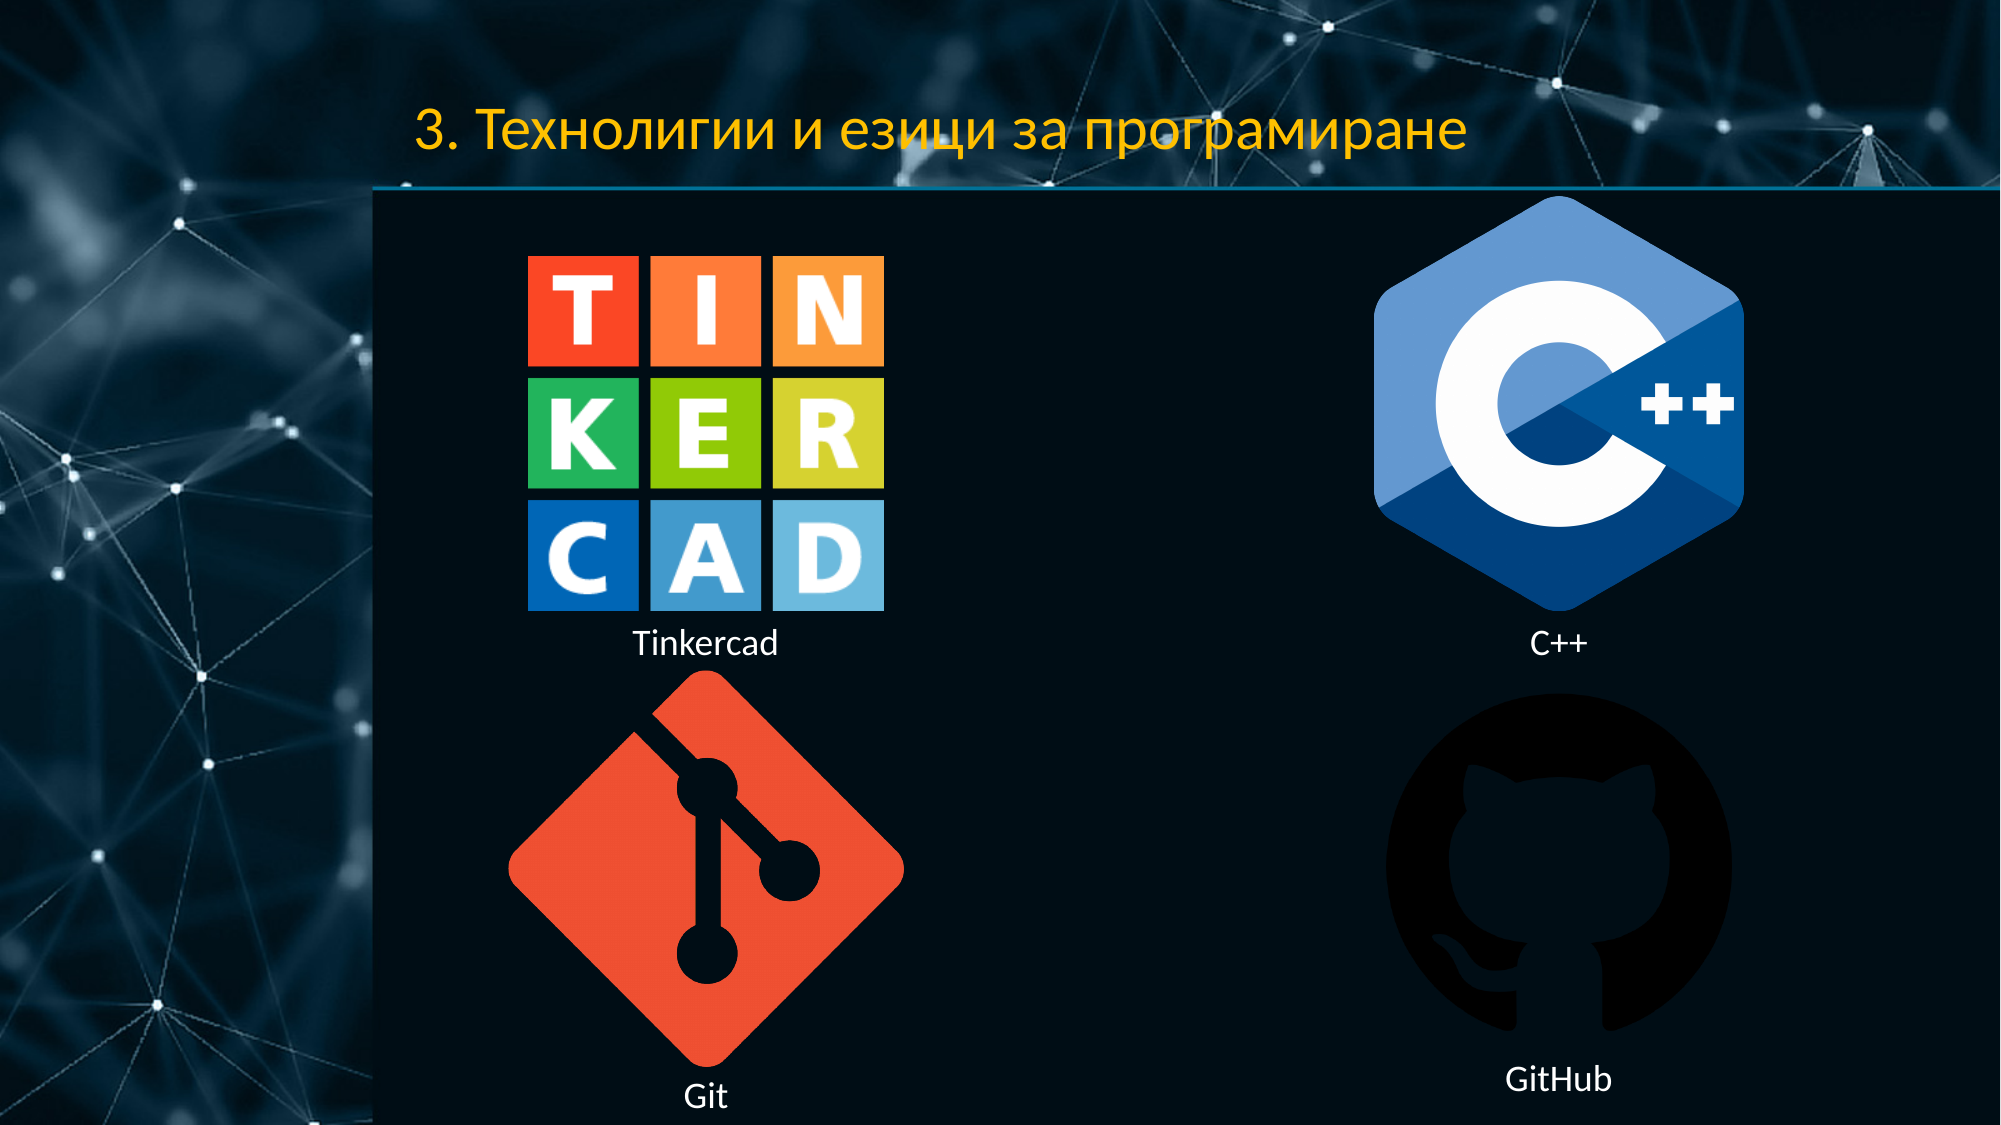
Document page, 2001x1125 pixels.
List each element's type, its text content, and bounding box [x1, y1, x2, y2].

text_box C++ [1515, 619, 1603, 671]
title 3. Технолигии и езици за програмиране [398, 61, 1900, 187]
text_box GitHub [1490, 1046, 1628, 1107]
text_box Git [668, 1087, 744, 1124]
picture [0, 0, 2001, 1125]
text_box Tinkercad [617, 619, 795, 658]
